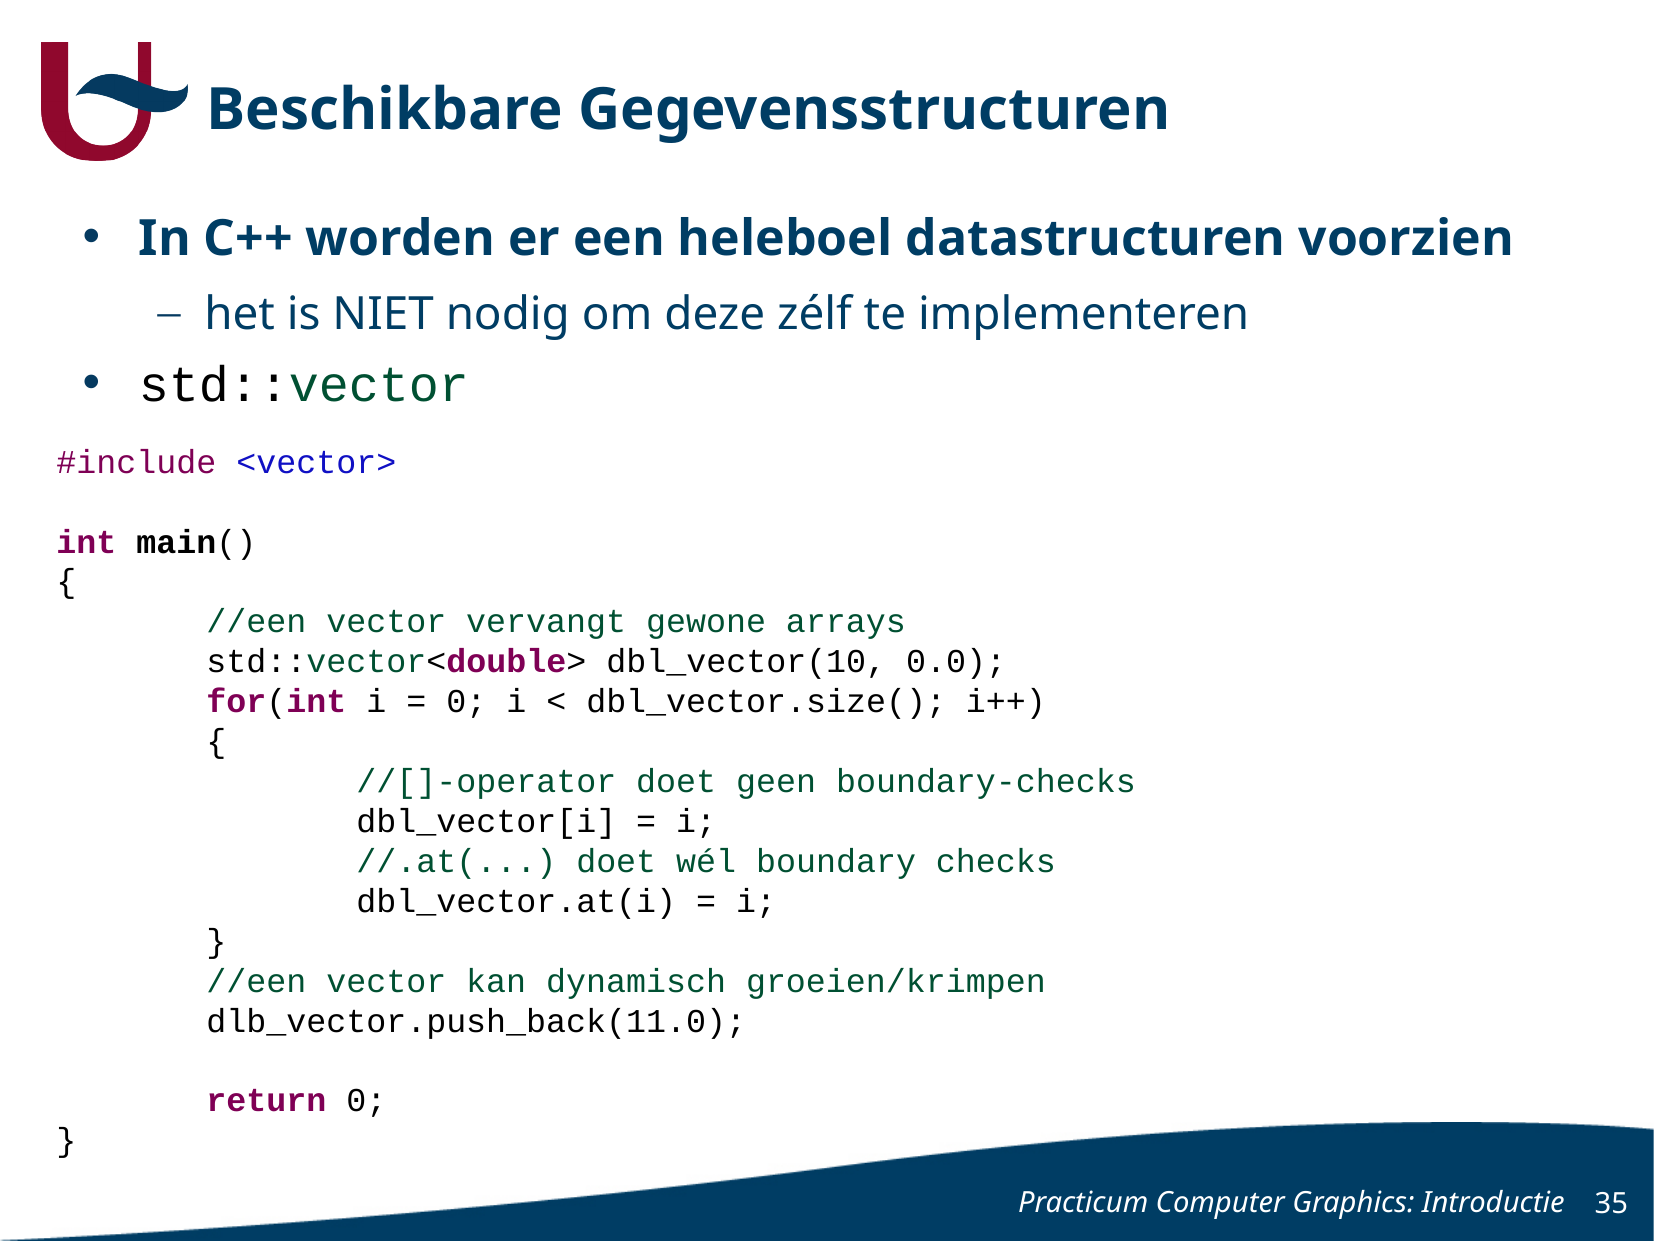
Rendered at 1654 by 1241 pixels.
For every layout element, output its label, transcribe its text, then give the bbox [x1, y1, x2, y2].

picture [0, 1122, 1654, 1241]
footer Practicum Computer Graphics: Introductie [708, 1180, 1566, 1241]
list In C++ worden er een heleboel datastructuren voorzien het is NIET nodig om deze zélf te implementeren std::vector [82, 206, 1565, 433]
picture [41, 42, 188, 161]
slide_number 35 [1594, 1180, 1654, 1241]
title Beschikbare Gegevensstructuren [206, 29, 1565, 177]
text_box #include <vector> int main() { //een vector vervangt gewone arrays std::vector<double> dbl_vector(10, 0.0); for(int i = 0; i < dbl_vector.size(); i++) { //[]-operator doet geen boundary-checks dbl_vector[i] = i; //.at(...) doet wél boundary checks dbl_vector.at(i) = i; } //een vector kan dynamisch groeien/krimpen dlb_vector.push_back(11.0); return 0; } [41, 432, 1152, 1166]
